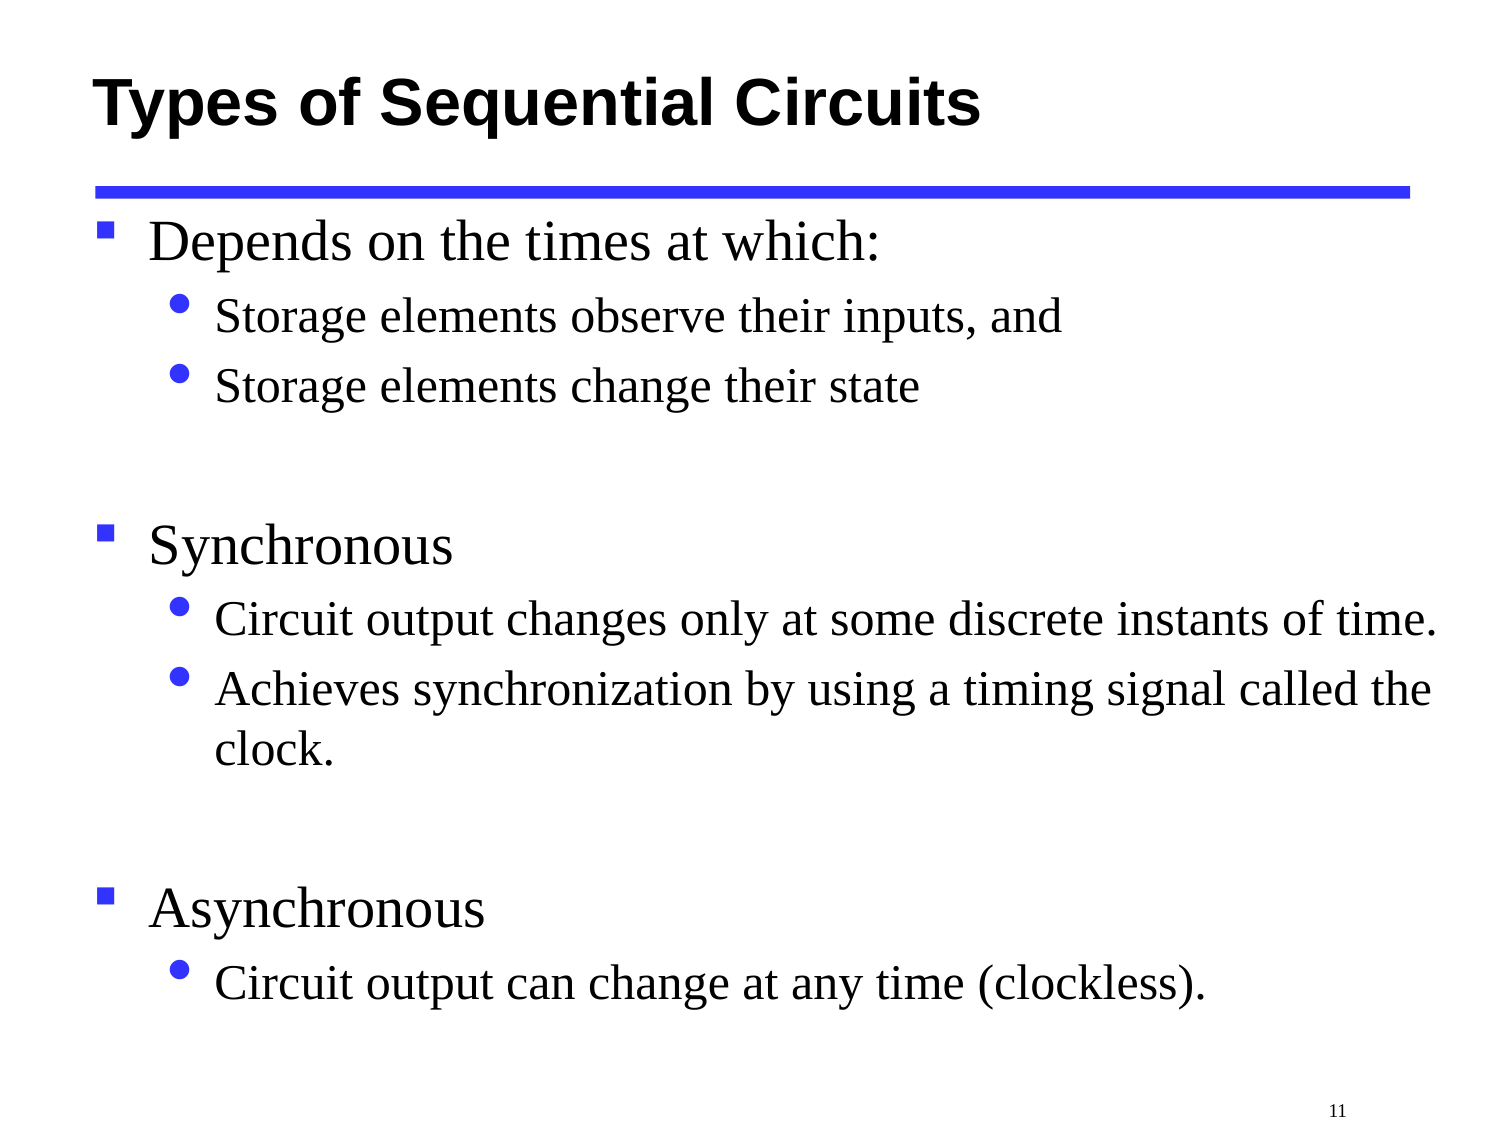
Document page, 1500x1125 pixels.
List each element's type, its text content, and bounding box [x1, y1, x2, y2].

slide_number 11 [1185, 1068, 1500, 1125]
list Depends on the times at which: Storage elements observe their inputs, and Storage elements change their state Synchronous Circuit output changes only at some discrete instants of time. Achieves synchronization by using a timing signal called the clock. Asynchronous Circuit output can change at any time (clockless). [77, 195, 1491, 1069]
title Types of Sequential Circuits [77, 15, 1353, 183]
